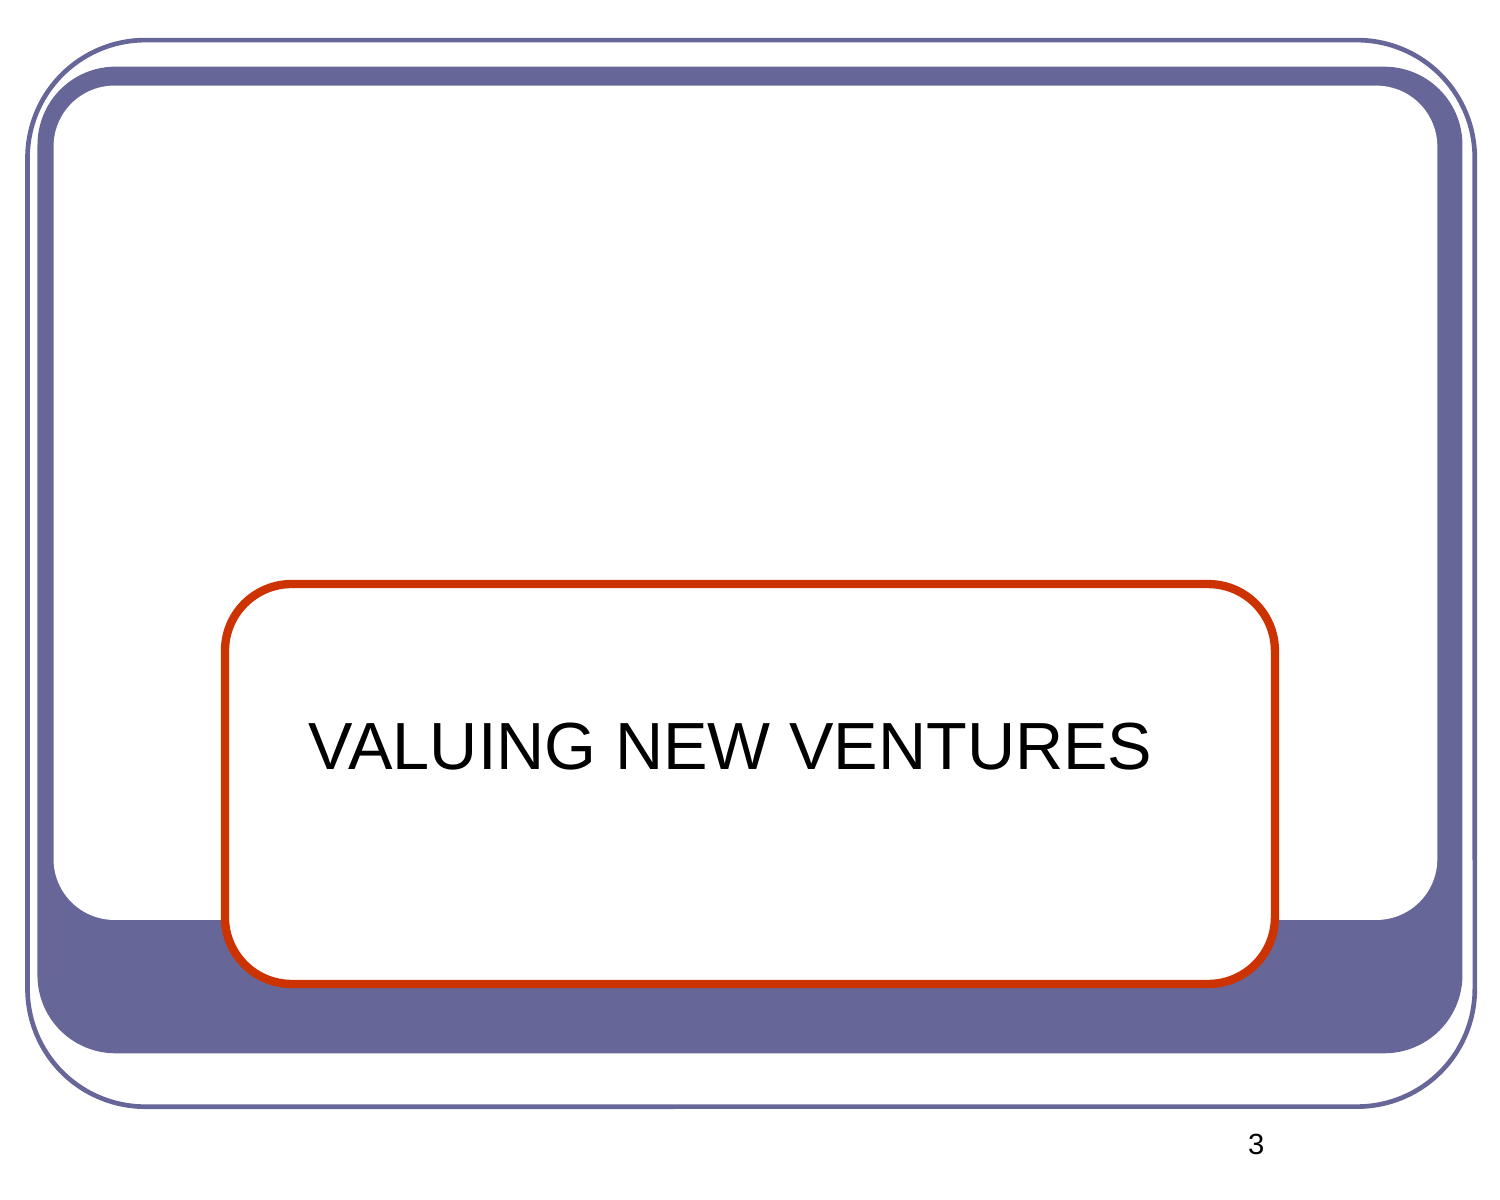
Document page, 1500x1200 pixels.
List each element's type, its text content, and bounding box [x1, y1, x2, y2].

subtitle VALUING NEW VENTURES [287, 624, 1175, 958]
slide_number <number> [1124, 1117, 1388, 1199]
